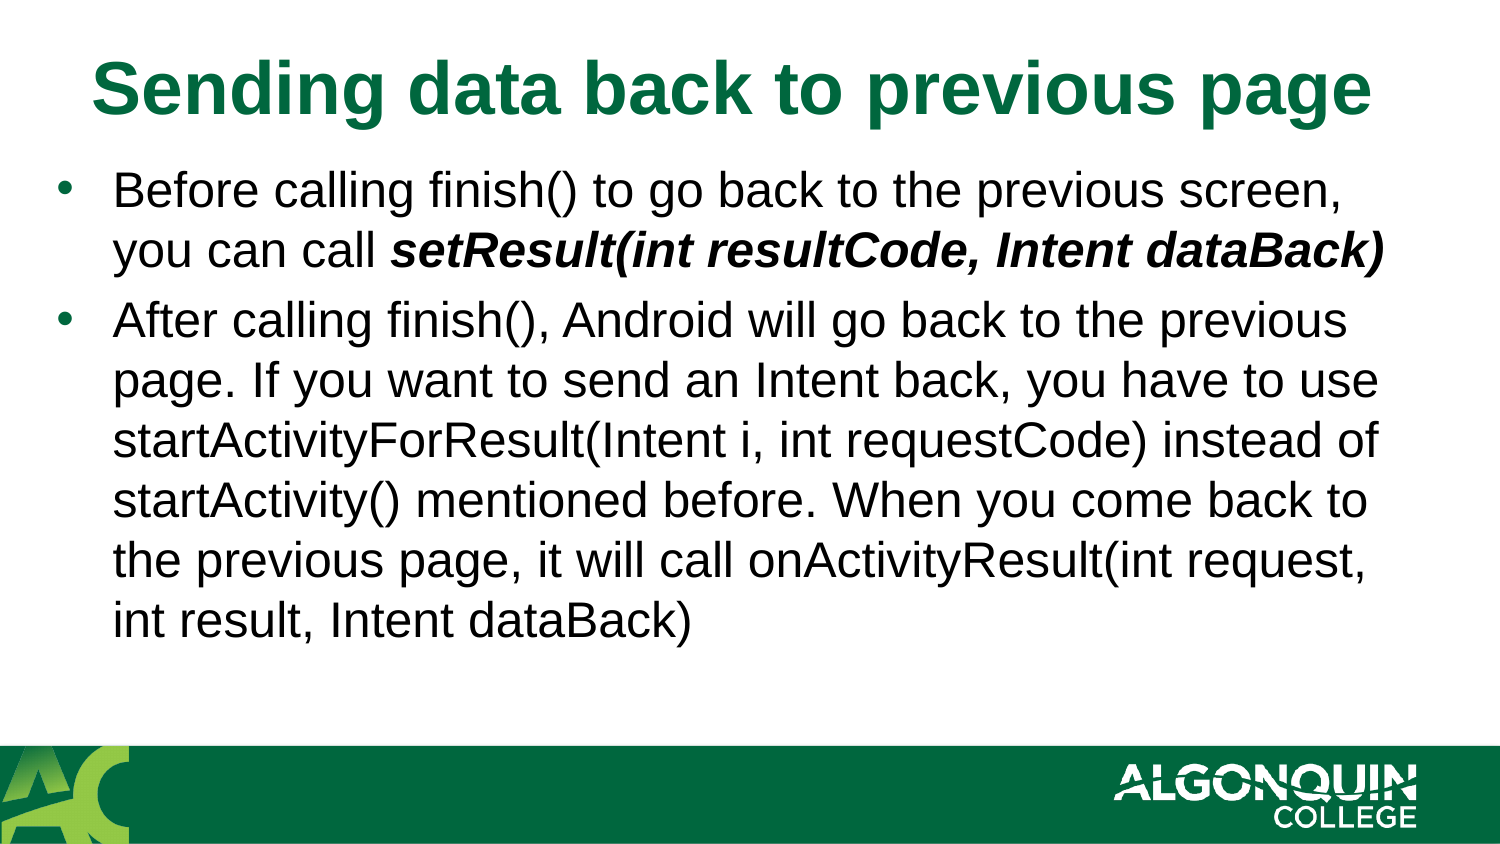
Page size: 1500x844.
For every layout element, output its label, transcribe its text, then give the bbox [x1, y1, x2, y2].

picture [1, 746, 129, 844]
list Before calling finish() to go back to the previous screen, you can call setResult(int resultCode, Intent dataBack) After calling finish(), Android will go back to the previous page. If you want to send an Intent back, you have to use startActivityForResult(Intent i, int requestCode) instead of startActivity() mentioned before. When you come back to the previous page, it will call onActivityResult(int request, int result, Intent dataBack) [41, 149, 1448, 702]
title Sending data back to previous page [76, 31, 1424, 149]
